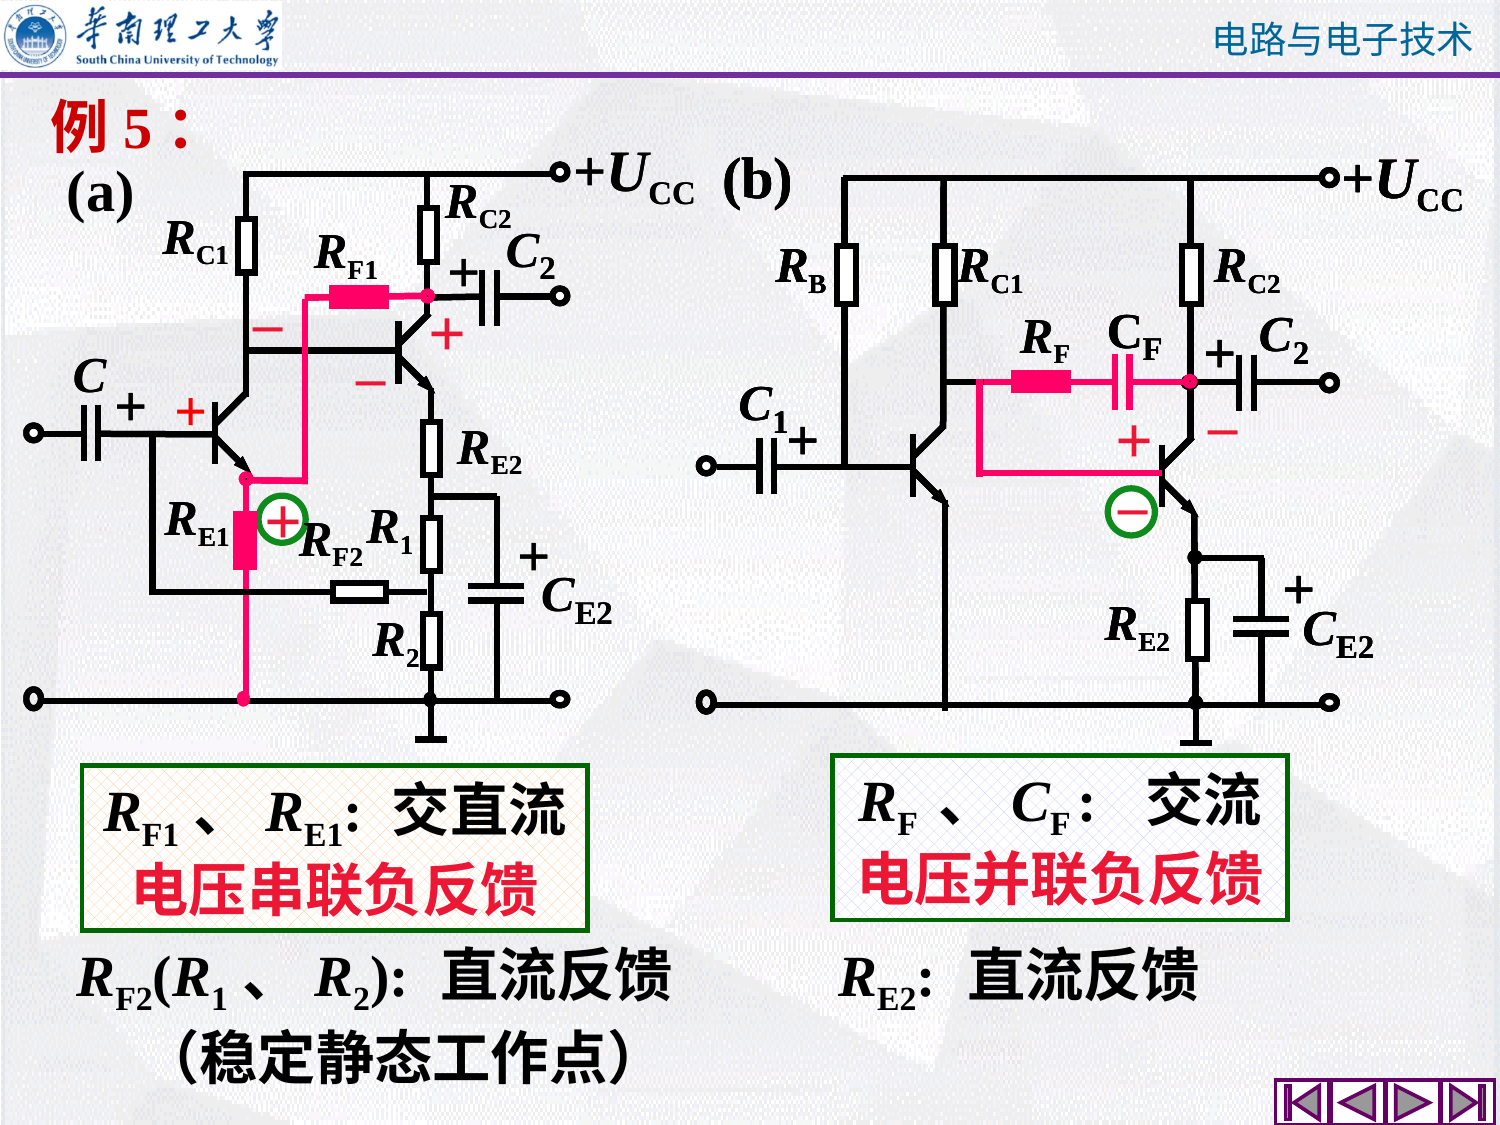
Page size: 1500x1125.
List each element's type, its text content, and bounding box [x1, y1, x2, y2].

picture [1, 78, 1500, 1125]
text_box RF1、RE1: 交直流电压串联负反馈 [82, 765, 588, 931]
text_box （稳定静态工作点） [126, 1013, 681, 1099]
text_box RF2(R1、R2): 直流反馈 [0, 930, 750, 1025]
picture [1, 0, 1500, 72]
text_box 例5： [36, 82, 240, 127]
text_box RE2: 直流反馈 [823, 930, 1215, 1025]
text_box RF 、CF : 交流电压并联负反馈 [832, 755, 1288, 921]
